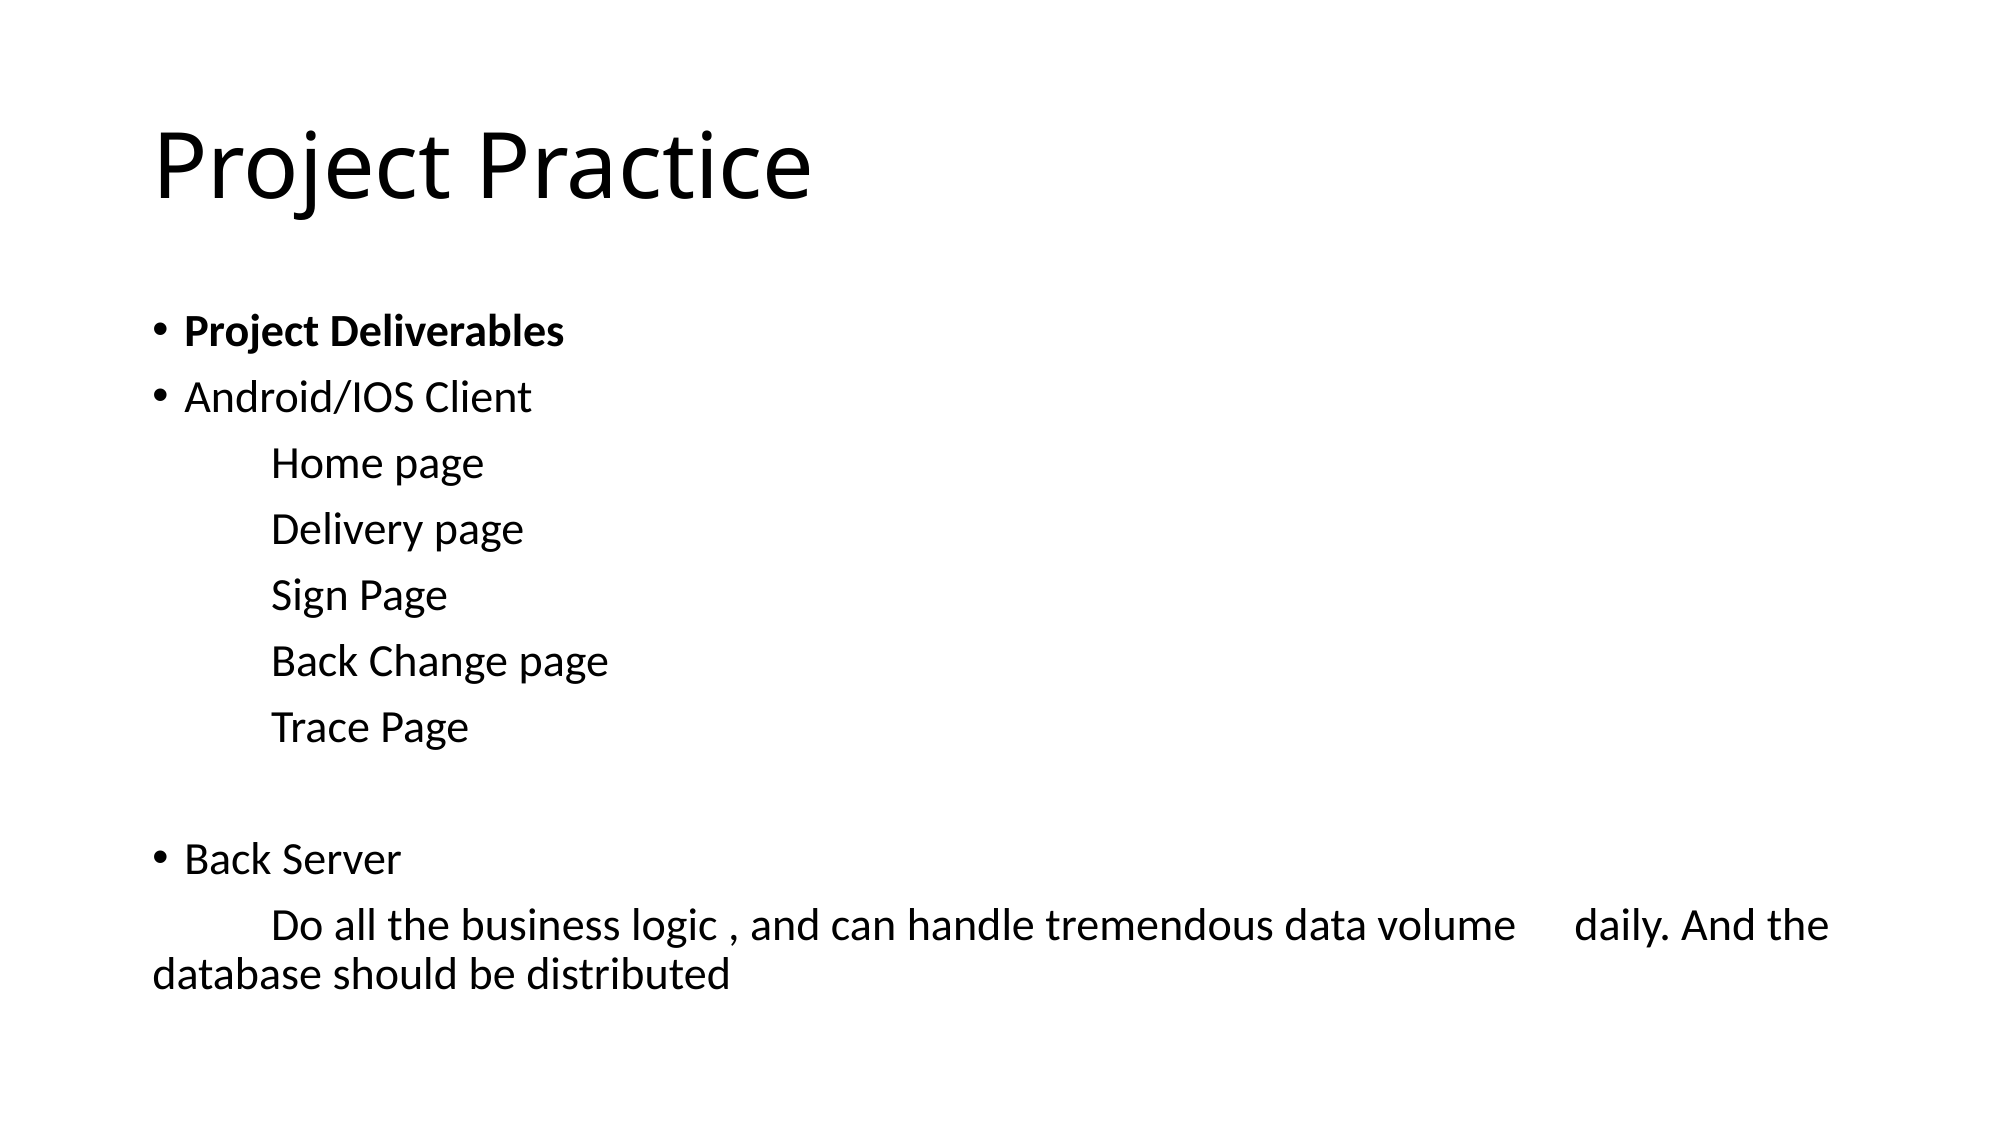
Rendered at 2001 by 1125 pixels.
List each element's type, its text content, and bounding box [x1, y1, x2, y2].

title Project Practice [137, 59, 1863, 278]
list Project Deliverables Android/IOS Client Home page Delivery page Sign Page Back Change page Trace Page Back Server Do all the business logic , and can handle tremendous data volume daily. And the database should be distributed [137, 299, 1863, 1014]
